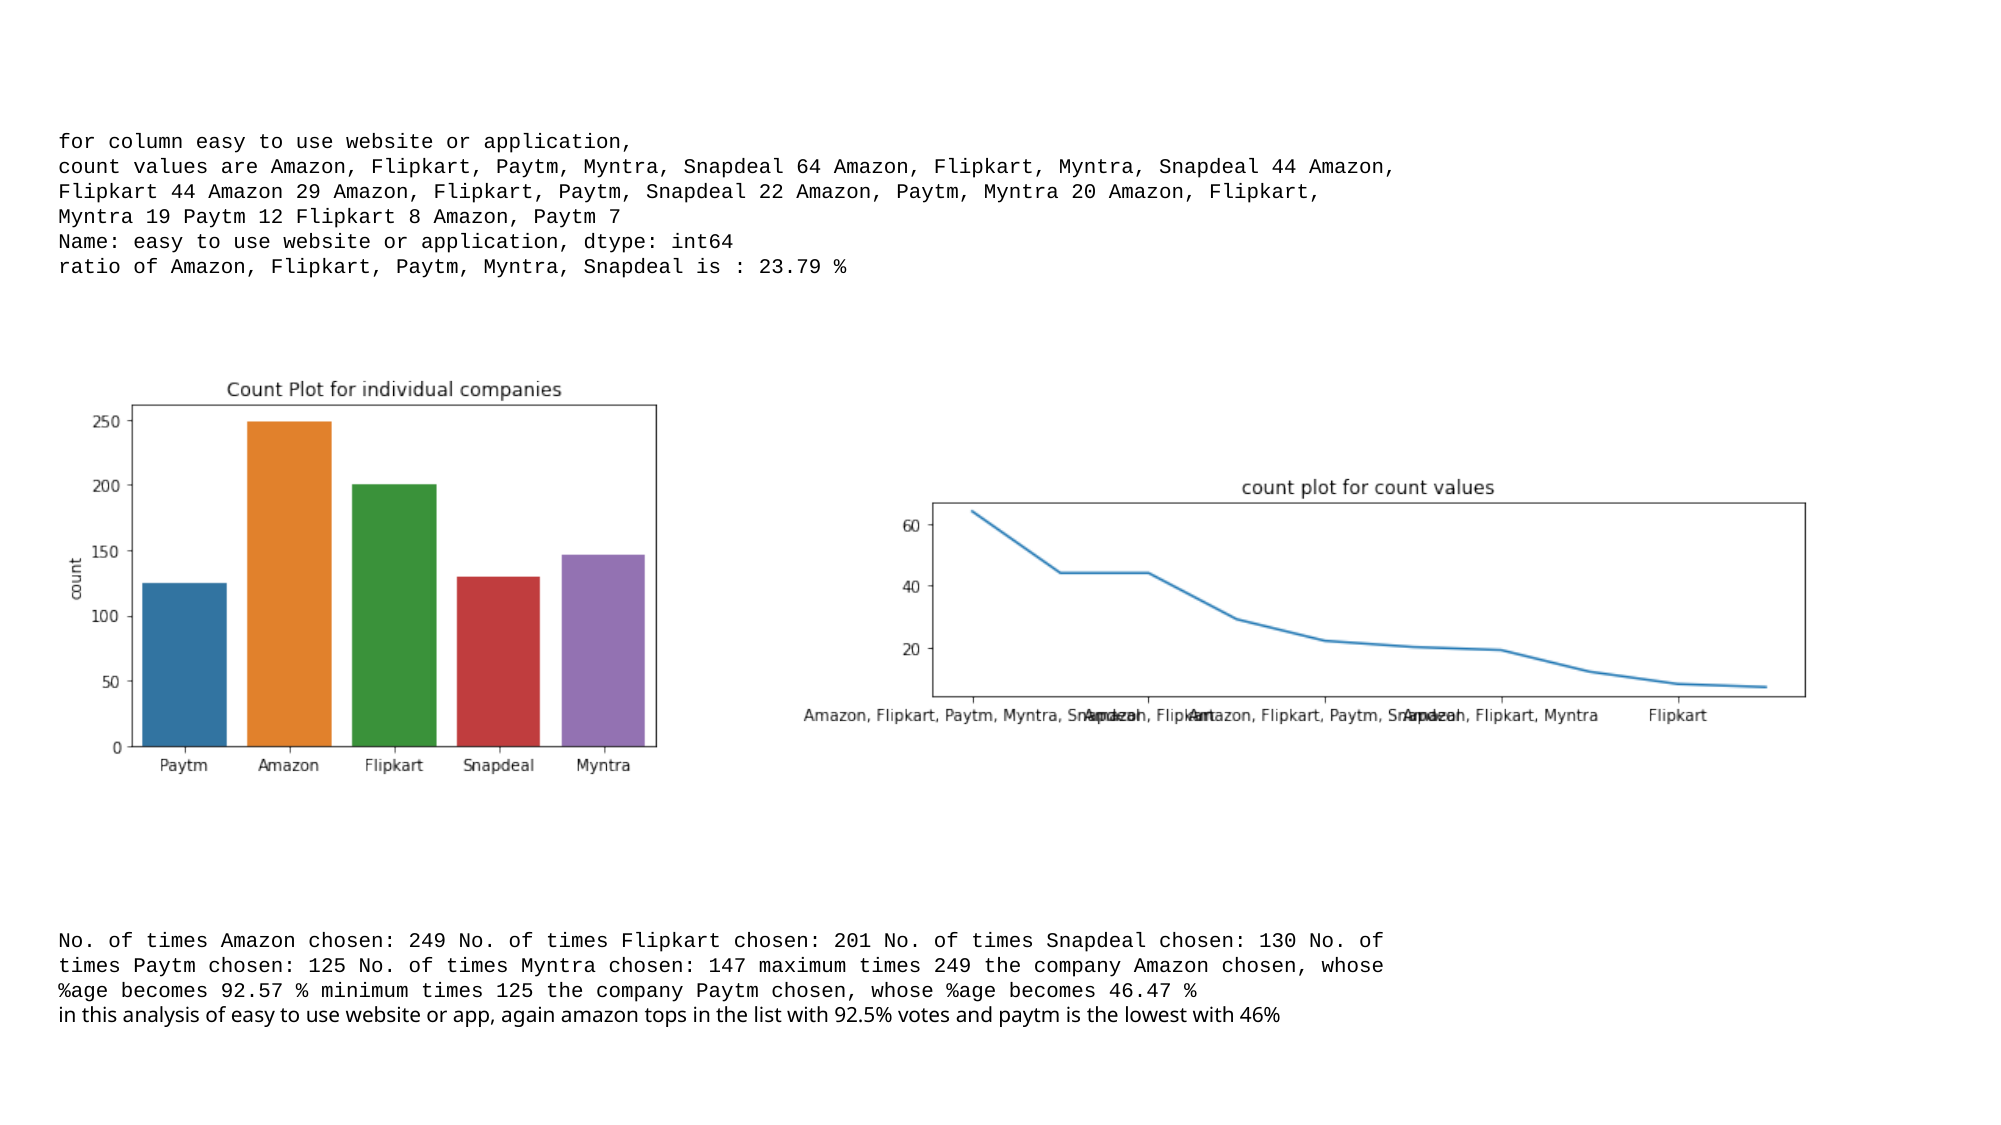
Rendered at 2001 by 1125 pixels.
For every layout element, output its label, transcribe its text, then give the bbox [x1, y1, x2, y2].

picture [793, 467, 1816, 734]
picture [58, 370, 667, 784]
text_box for column easy to use website or application, count values are Amazon, Flipkart, Paytm, Myntra, Snapdeal 64 Amazon, Flipkart, Myntra, Snapdeal 44 Amazon, Flipkart 44 Amazon 29 Amazon, Flipkart, Paytm, Snapdeal 22 Amazon, Paytm, Myntra 20 Amazon, Flipkart, Myntra 19 Paytm 12 Flipkart 8 Amazon, Paytm 7 Name: easy to use website or application, dtype: int64 ratio of Amazon, Flipkart, Paytm, Myntra, Snapdeal is : 23.79 % No. of times Amazon chosen: 249 No. of times Flipkart chosen: 201 No. of times Snapdeal chosen: 130 No. of times Paytm chosen: 125 No. of times Myntra chosen: 147 maximum times 249 the company Amazon chosen, whose %age becomes 92.57 % minimum times 125 the company Paytm chosen, whose %age becomes 46.47 % in this analysis of easy to use website or app, again amazon tops in the list with 92.5% votes and paytm is the lowest with 46% [58, 127, 1409, 1028]
